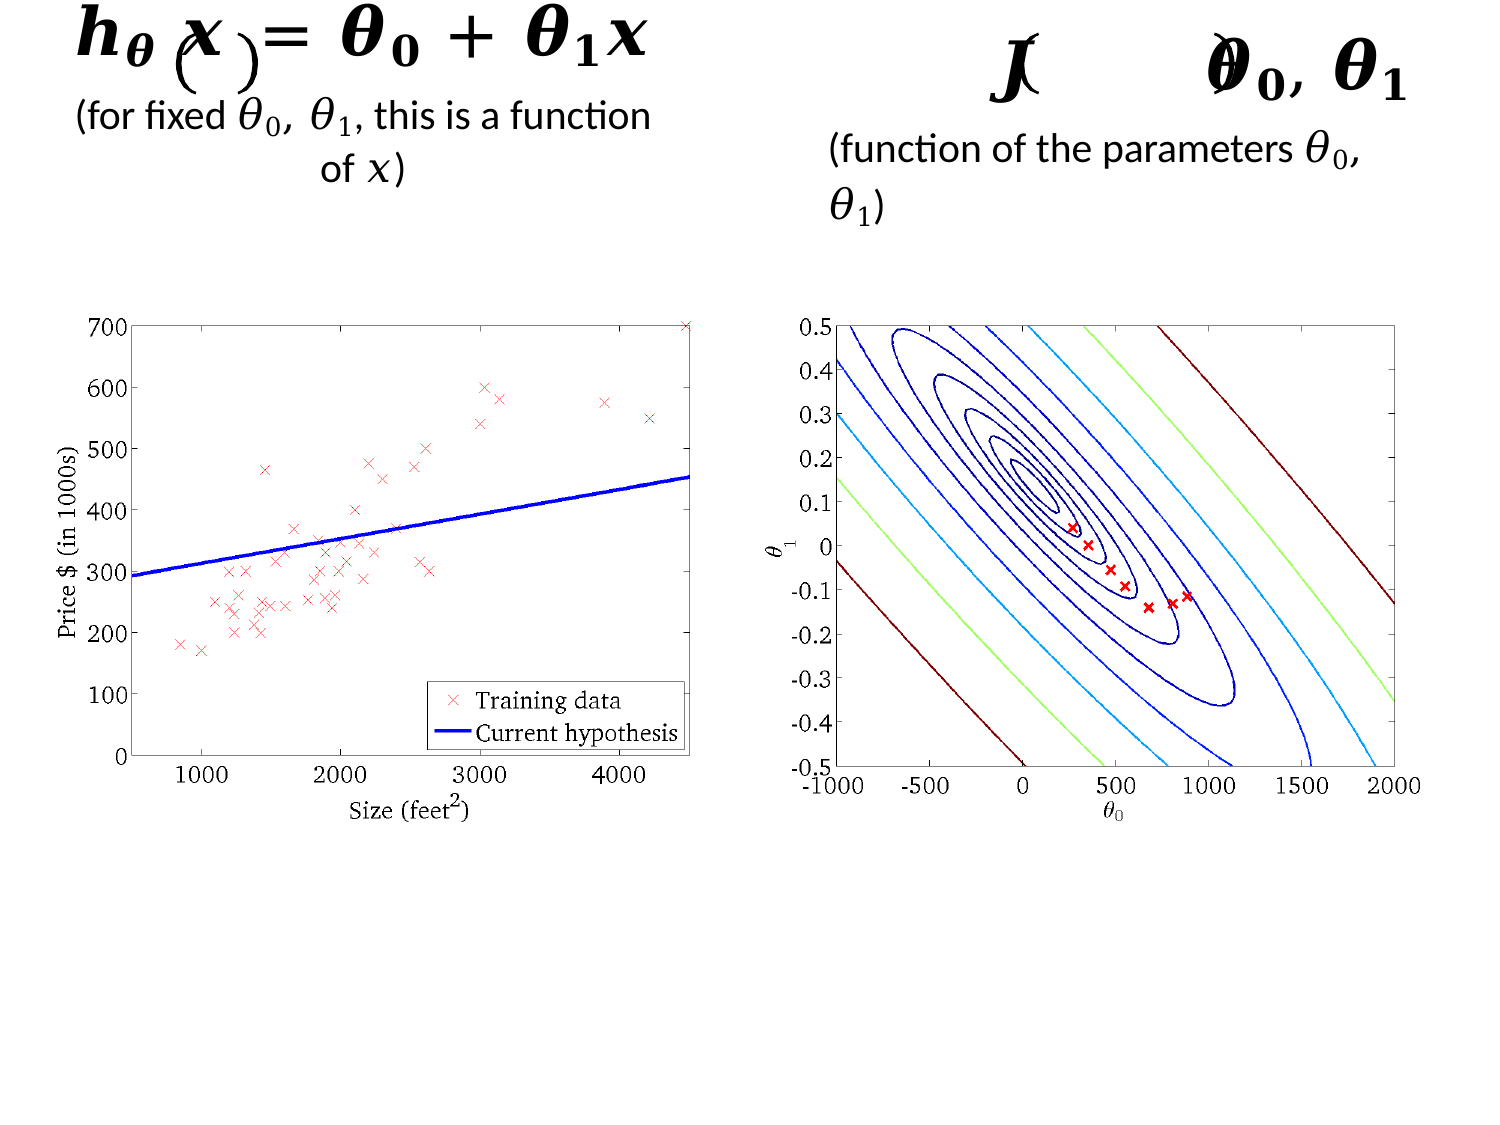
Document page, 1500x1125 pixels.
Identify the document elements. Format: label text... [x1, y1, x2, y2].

picture [55, 318, 692, 822]
text_box 𝑱 𝜽𝟎, 𝜽𝟏 (function of the parameters 𝜃0, 𝜃1) [821, 0, 1422, 232]
picture [765, 318, 1421, 821]
title 𝒉𝜽 𝒙 = 𝜽𝟎 + 𝜽𝟏𝒙 (for fixed 𝜃0, 𝜃1, this is a function of 𝑥) [36, 0, 700, 192]
